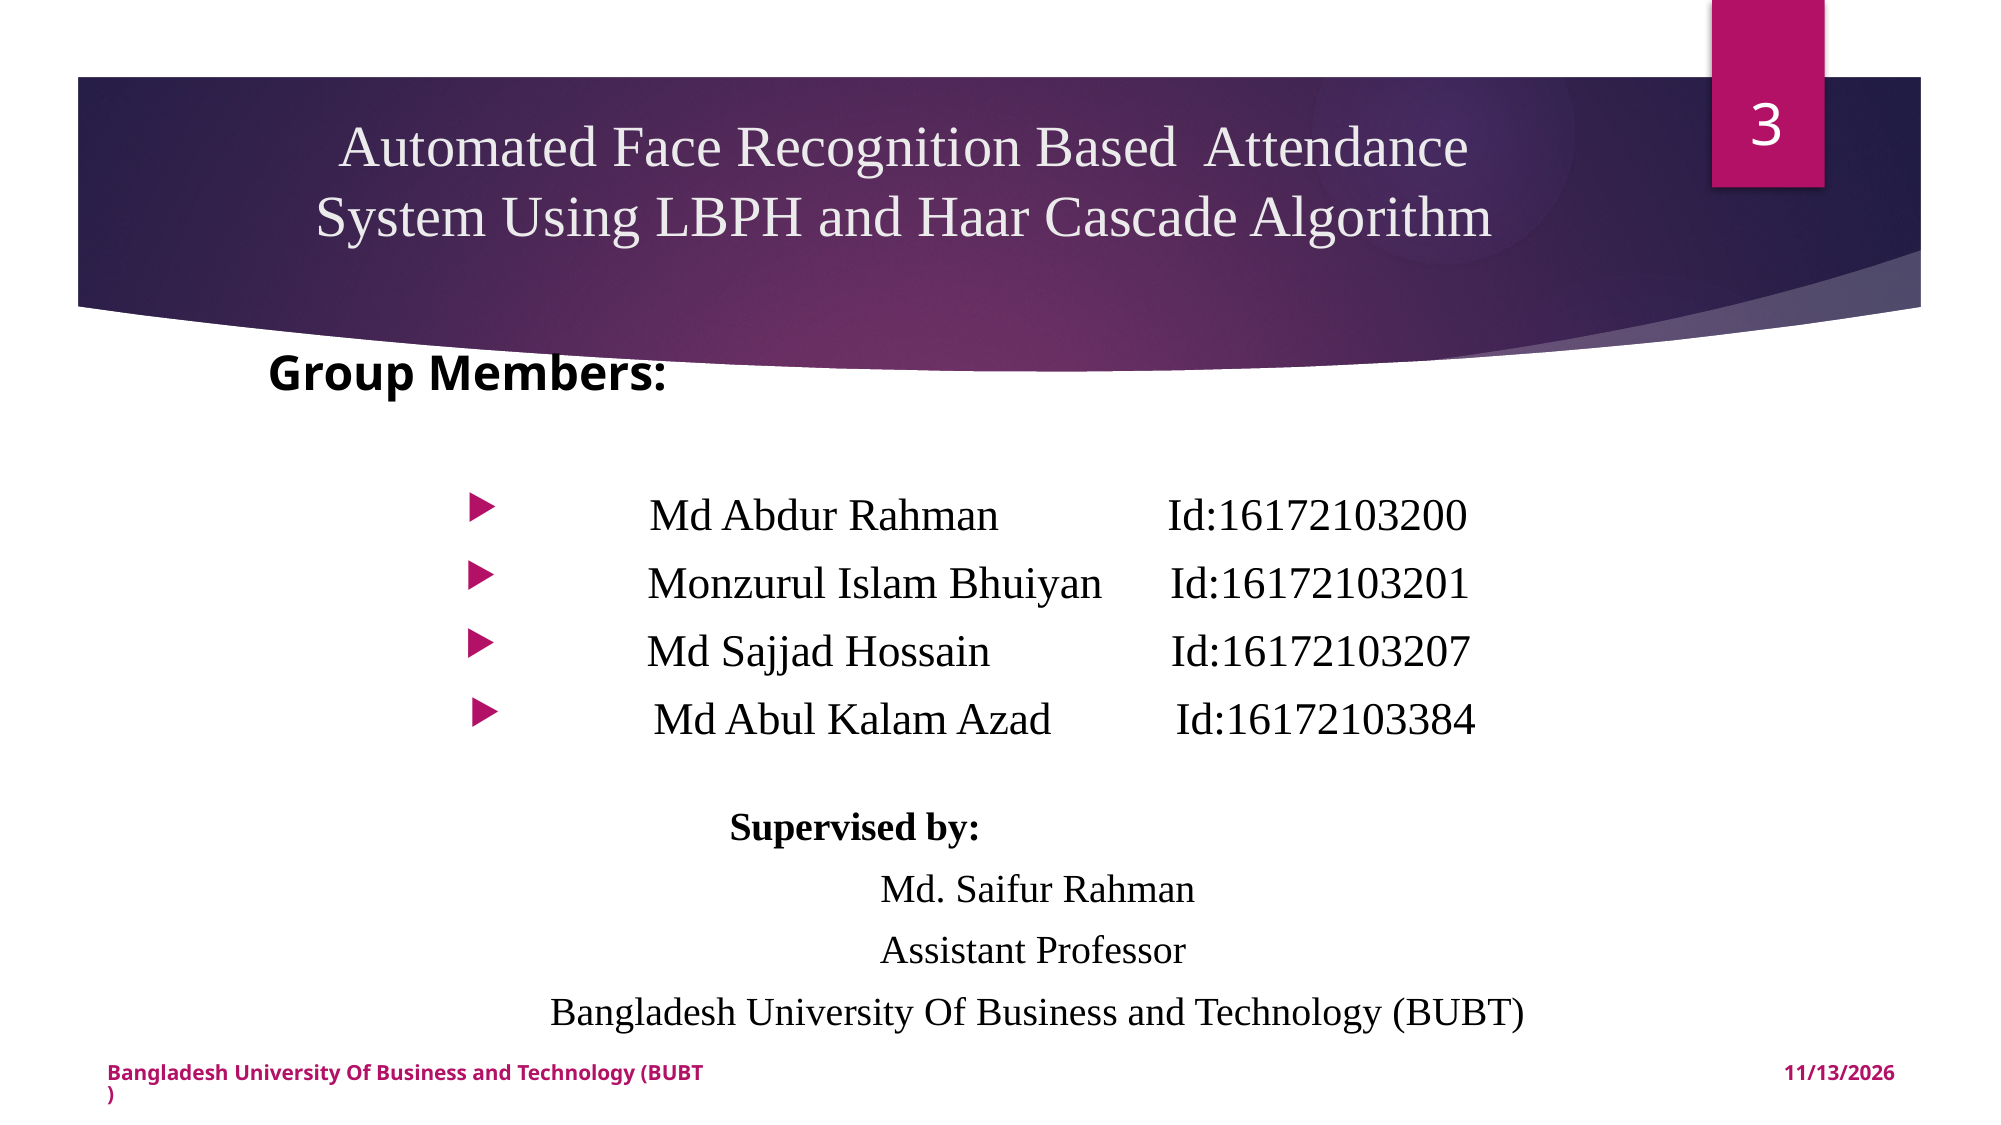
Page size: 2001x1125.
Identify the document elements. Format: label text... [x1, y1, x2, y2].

title Automated Face Recognition Based Attendance System Using LBPH and Haar Cascade Algorithm [80, 83, 1728, 273]
slide_number 3 [1698, 48, 1836, 175]
footer Bangladesh University Of Business and Technology (BUBT) [92, 1048, 726, 1099]
list Group Members: Md Abdur Rahman Id:16172103200 Monzurul Islam Bhuiyan Id:16172103201 Md Sajjad Hossain Id:16172103207 Md Abul Kalam Azad Id:16172103384 Supervised by: Md. Saifur Rahman Assistant Professor Bangladesh University Of Business and Technology (BUBT) [252, 334, 1824, 1049]
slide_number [1747, 1048, 1911, 1099]
